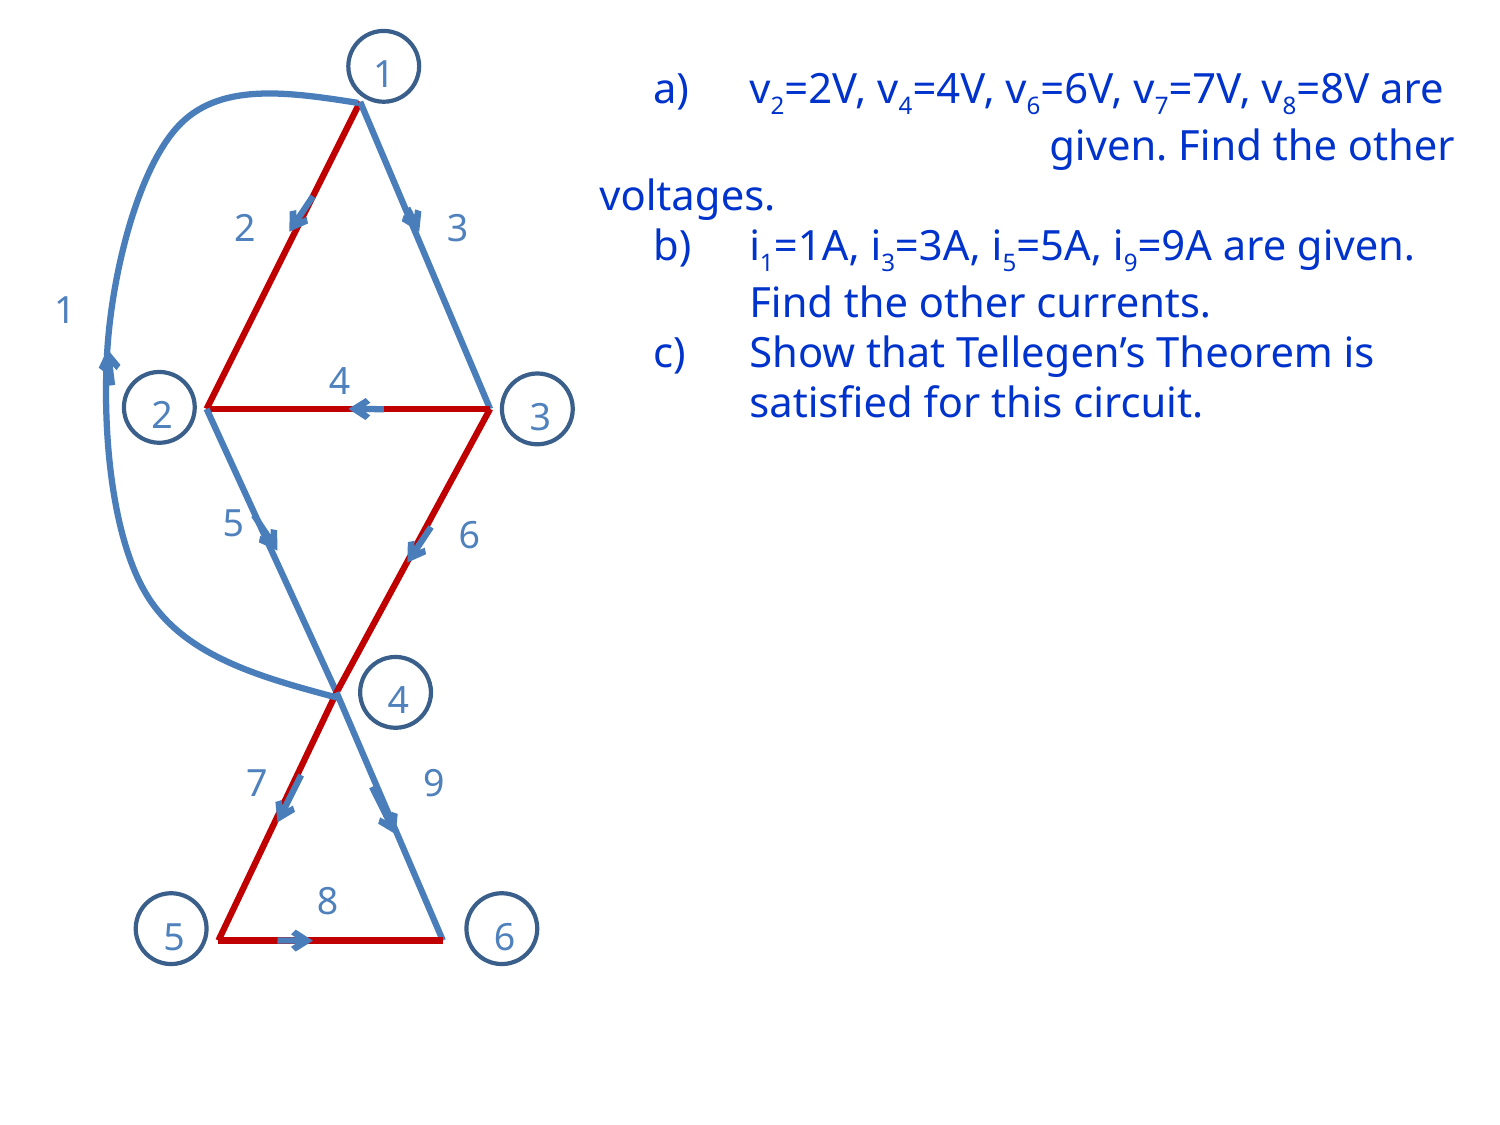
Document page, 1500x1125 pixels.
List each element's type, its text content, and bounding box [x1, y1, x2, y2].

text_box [41, 30, 574, 966]
text_box a) v2=2V, v4=4V, v6=6V, v7=7V, v8=8V are given. Find the other voltages. b) i1=1A, i3=3A, i5=5A, i9=9A are given. Find the other currents. c) Show that Tellegen’s Theorem is satisfied for this circuit. [584, 54, 1500, 434]
